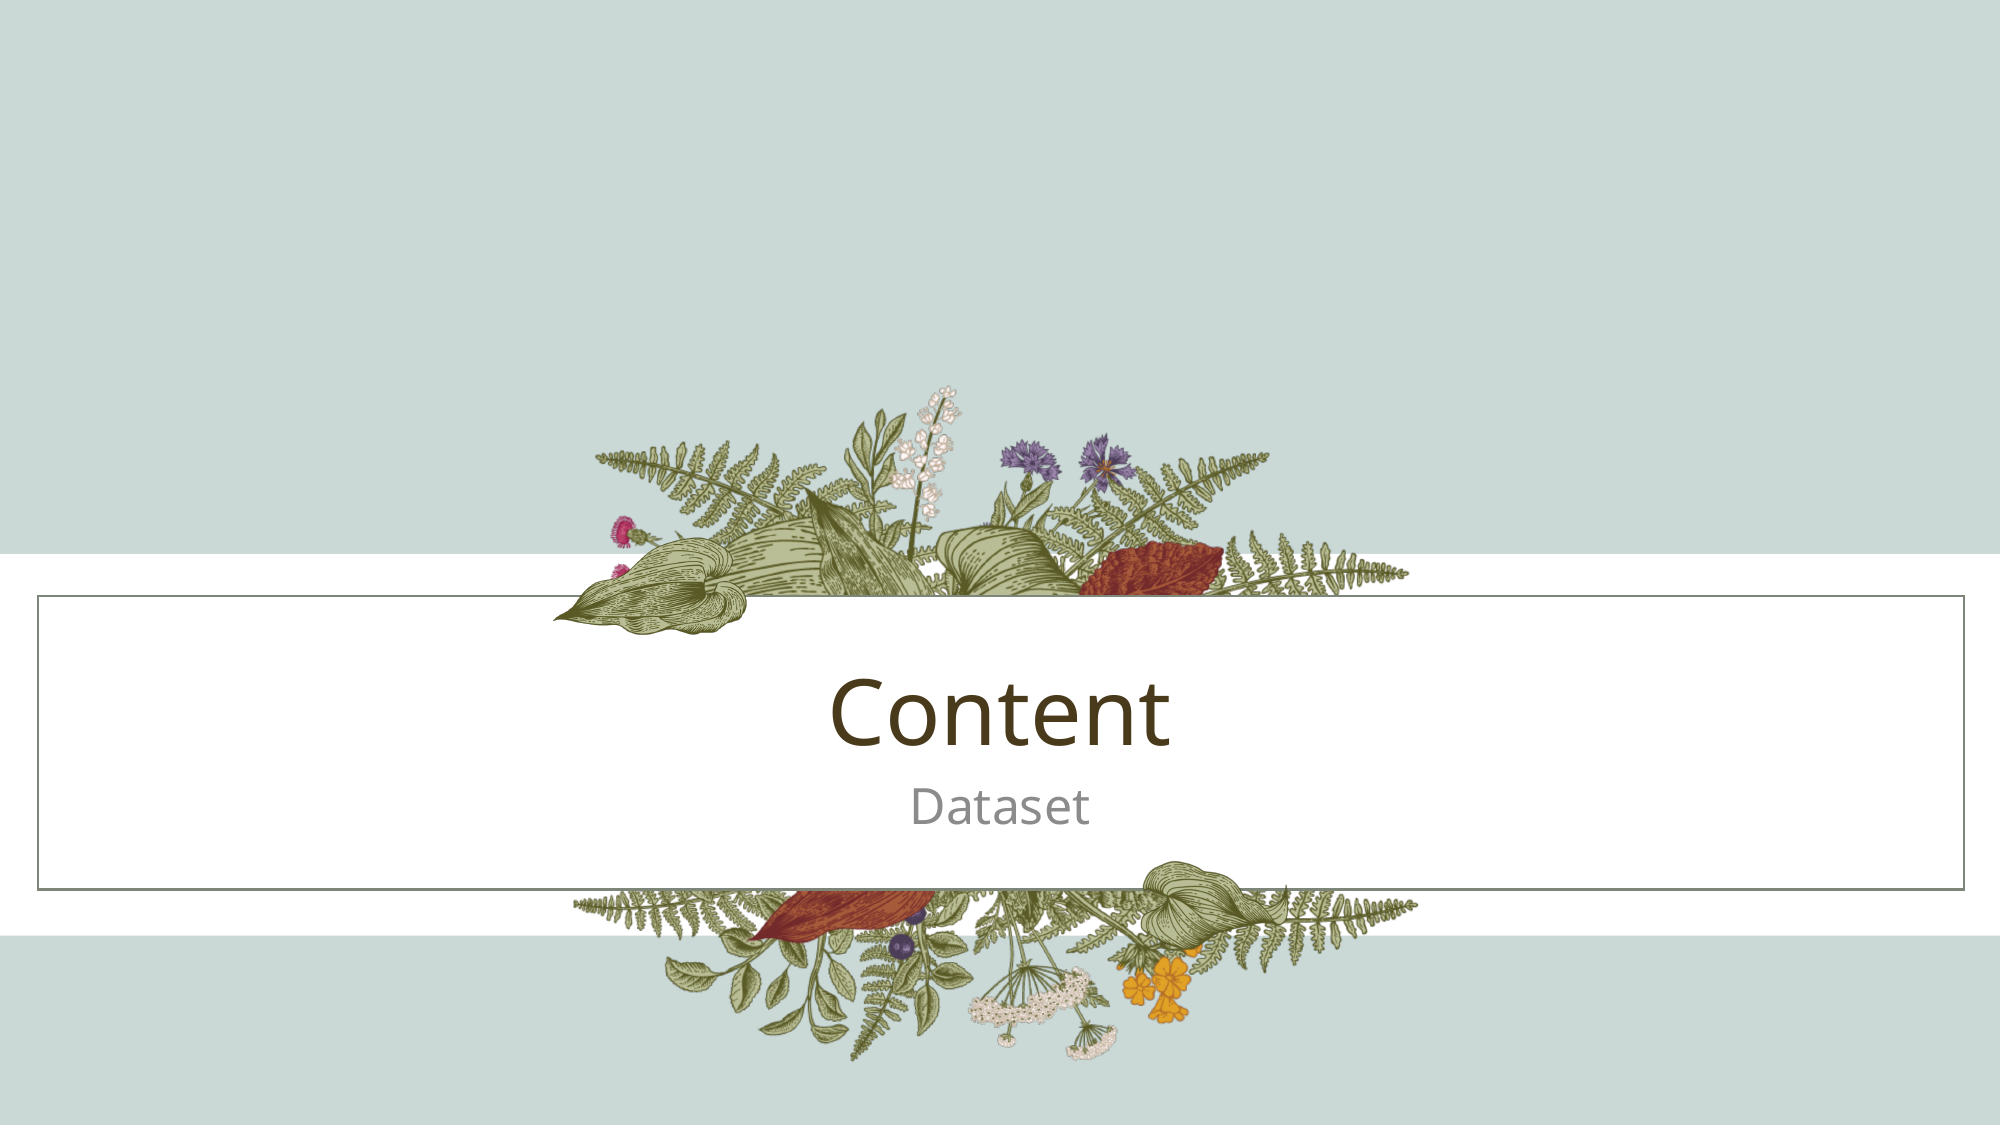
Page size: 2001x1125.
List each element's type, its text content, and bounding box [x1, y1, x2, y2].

picture [568, 846, 1434, 1072]
picture [551, 366, 1449, 636]
title Content [189, 652, 1811, 771]
list Dataset [189, 771, 1811, 846]
